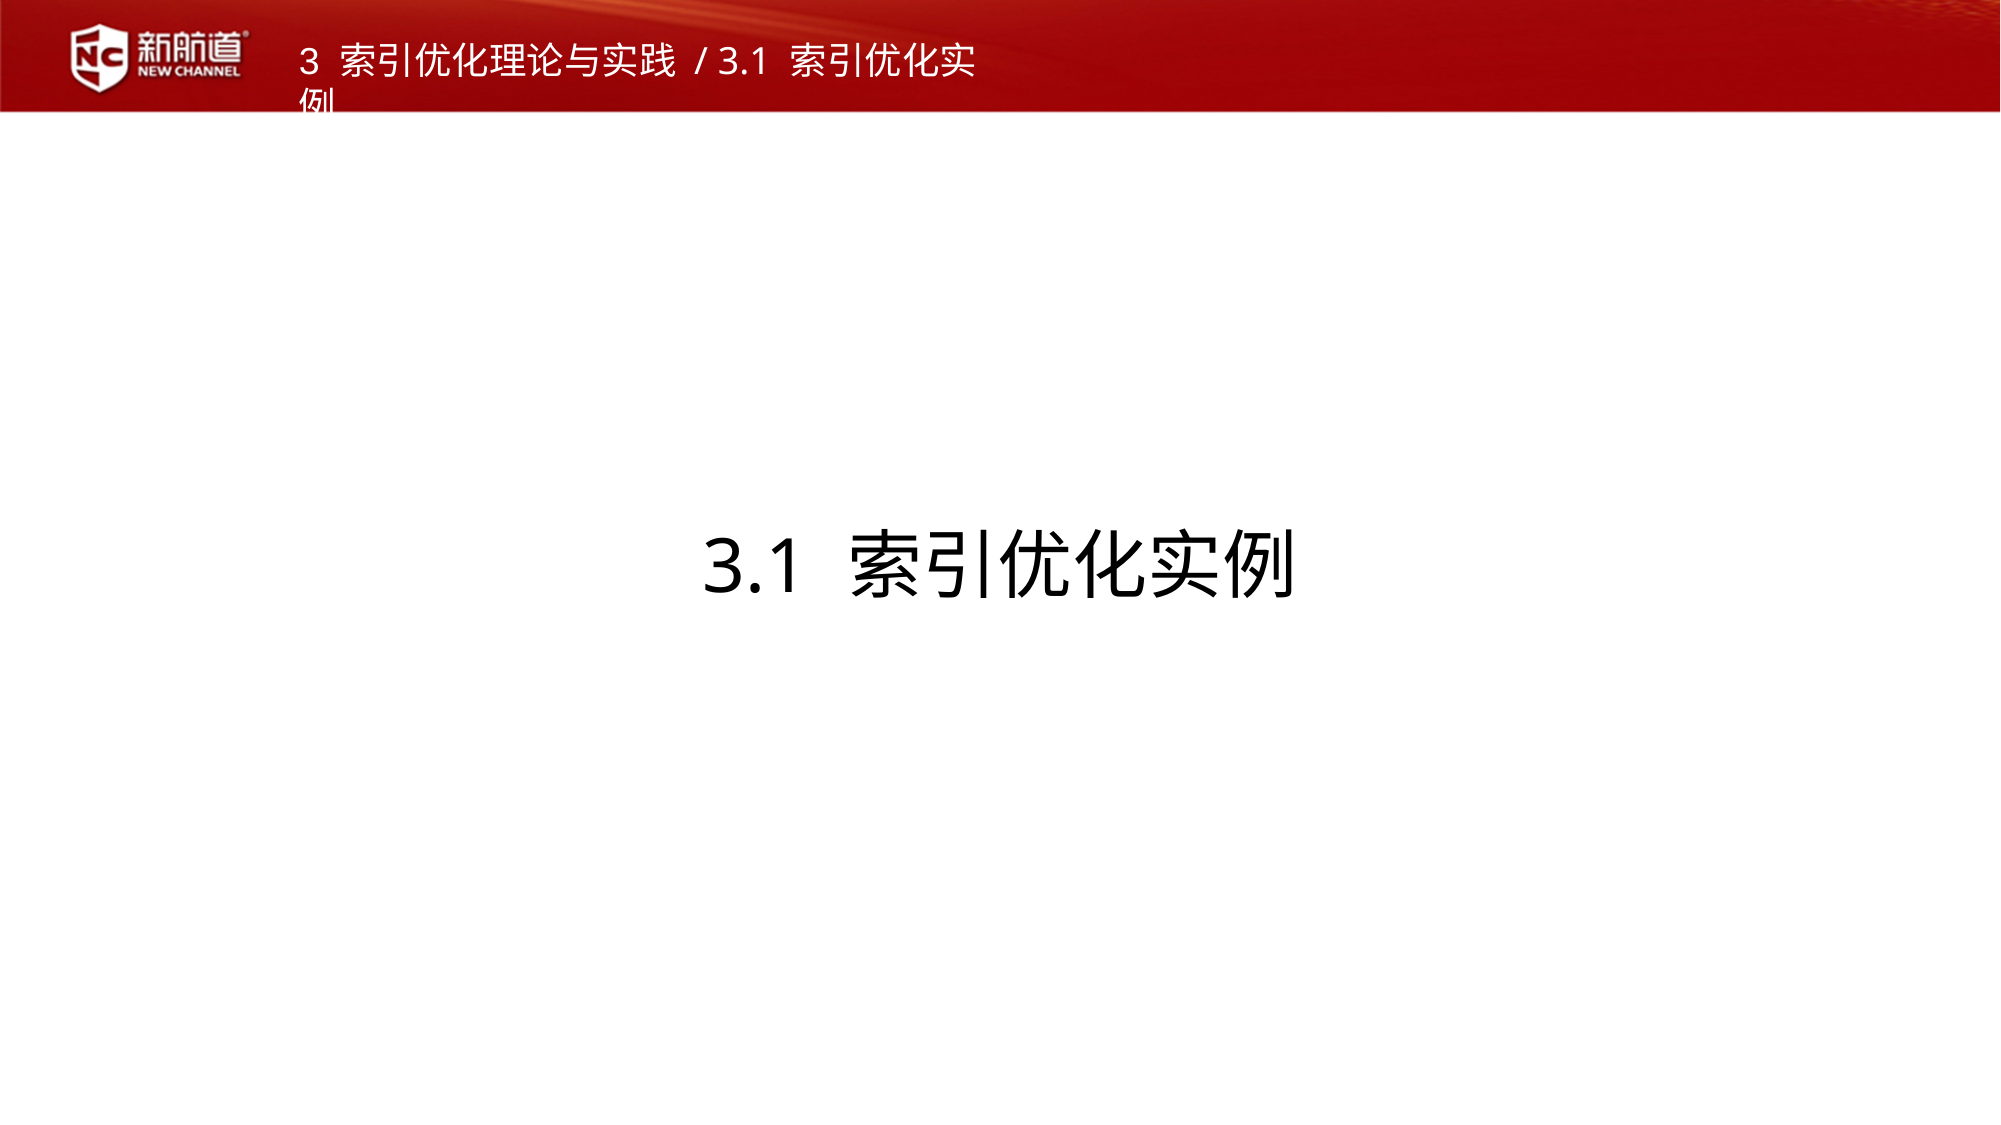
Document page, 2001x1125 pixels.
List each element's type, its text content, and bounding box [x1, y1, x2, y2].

text_box 3.1 索引优化实例 [574, 510, 1426, 614]
picture [0, 0, 2001, 1125]
text_box 3 索引优化理论与实践 / 3.1 索引优化实例 [284, 29, 1025, 135]
